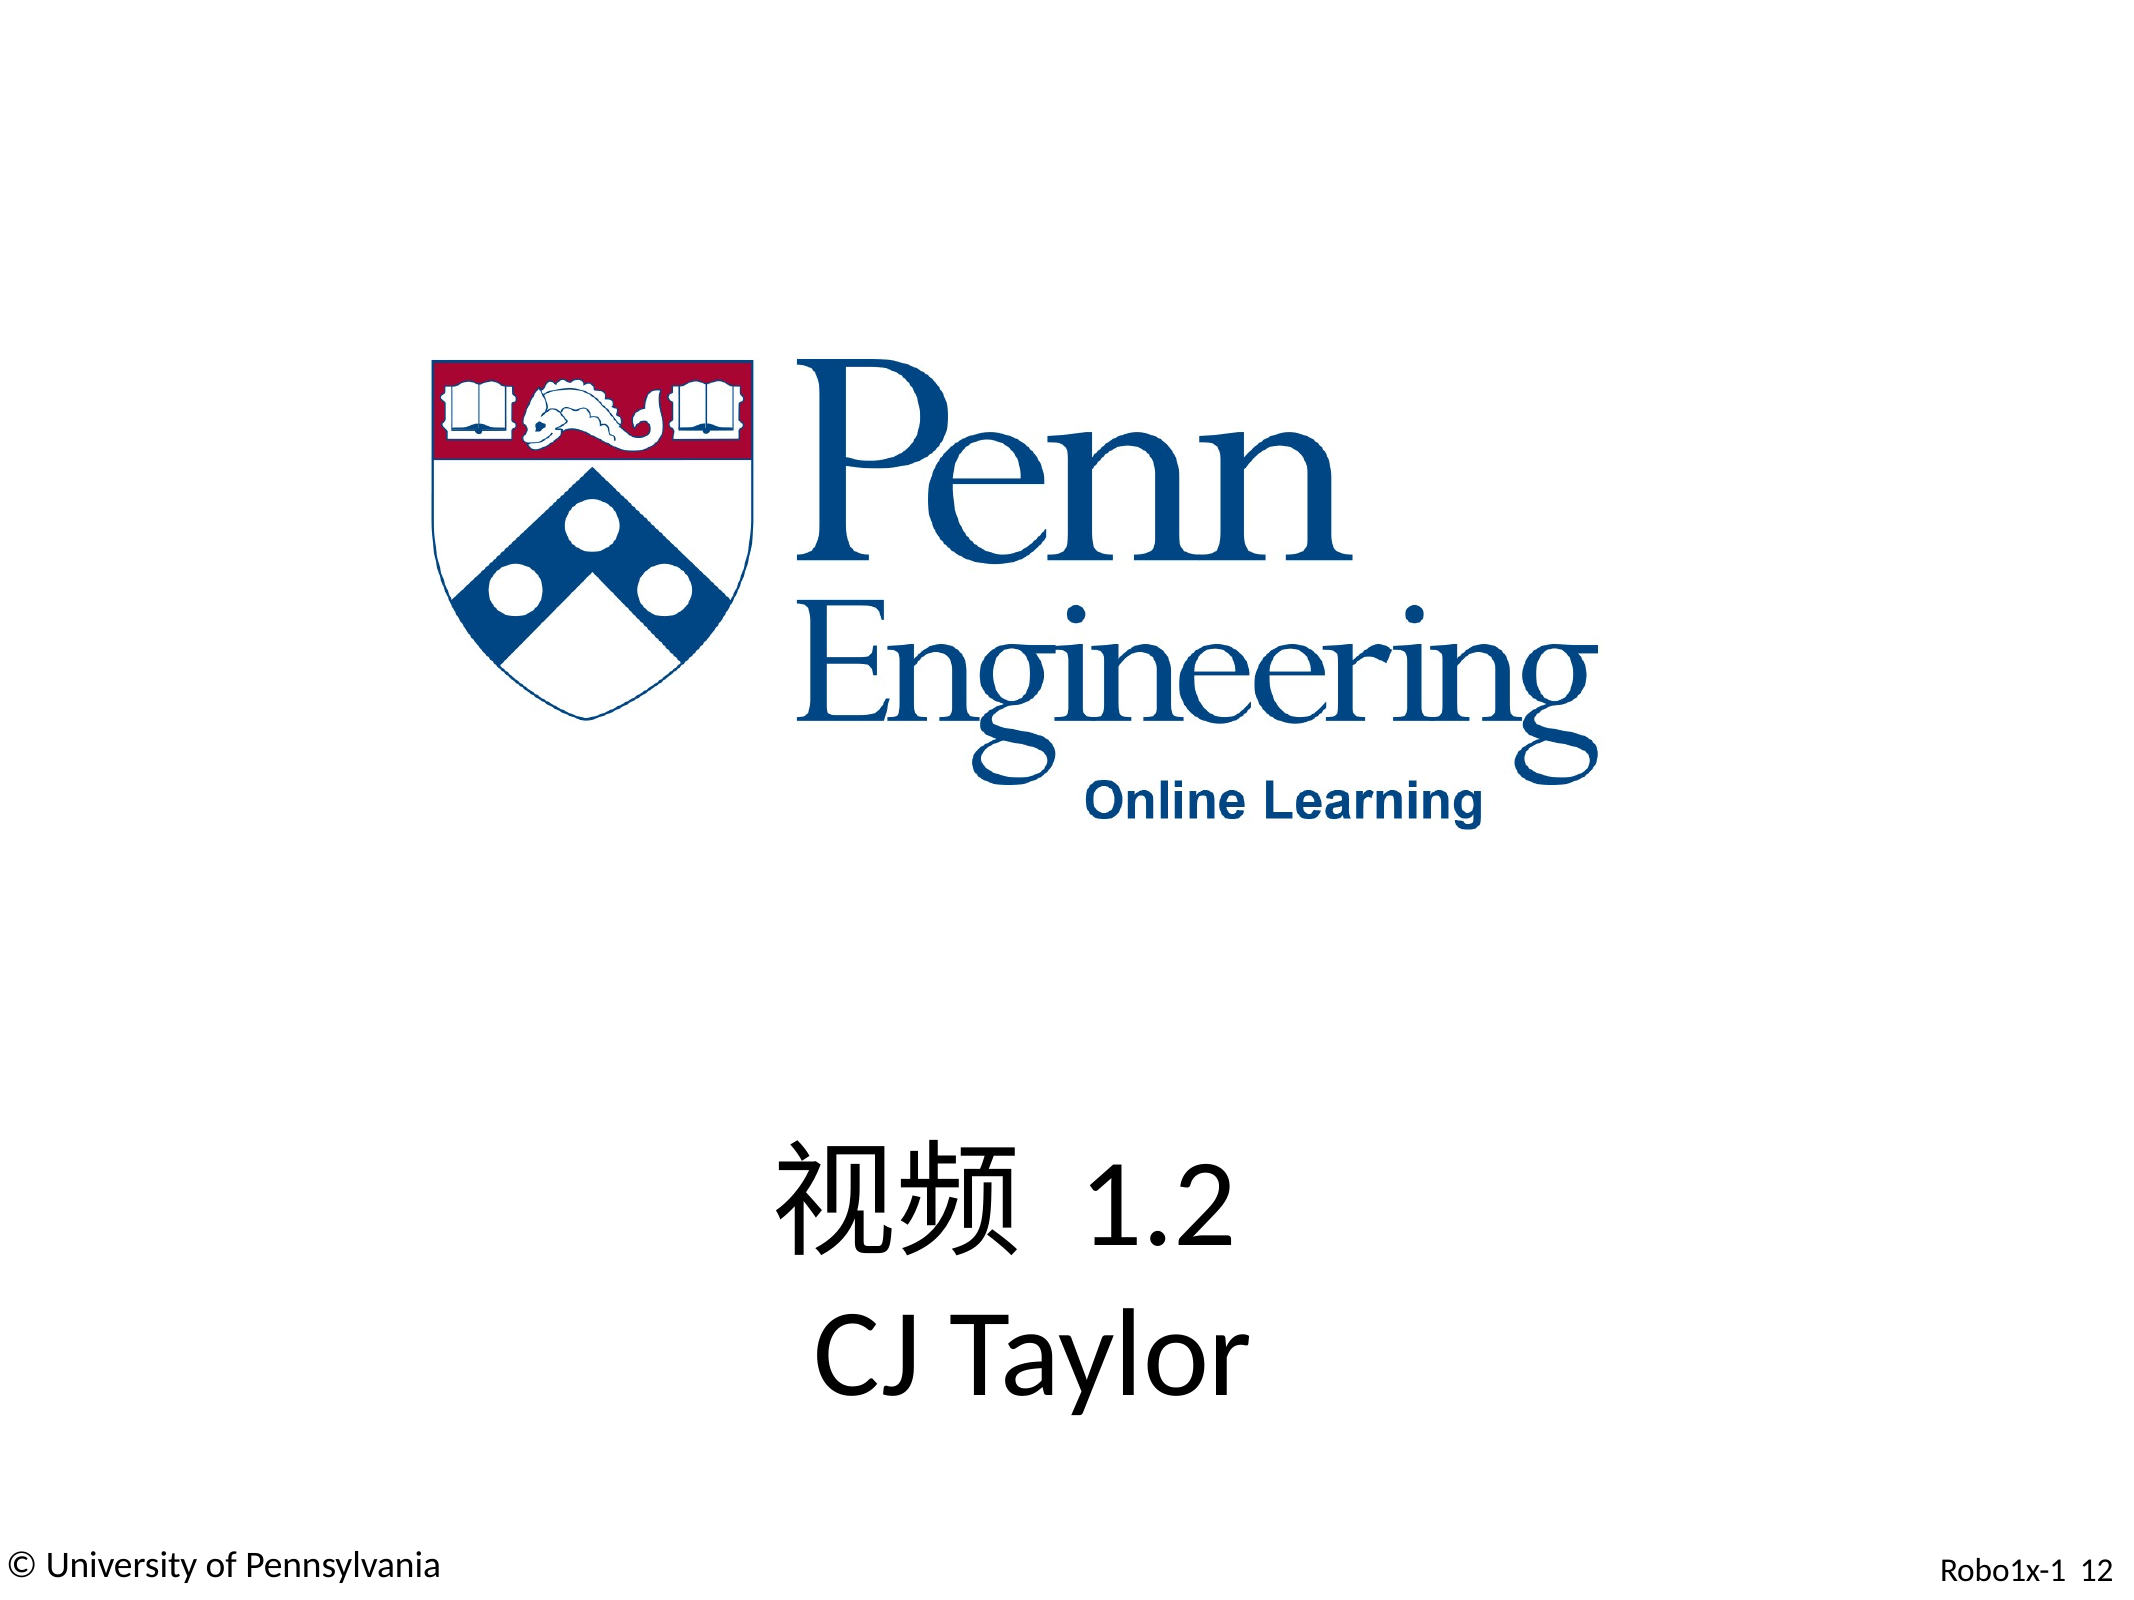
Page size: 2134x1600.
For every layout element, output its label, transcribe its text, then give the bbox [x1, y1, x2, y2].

text_box [253, 142, 1769, 995]
text_box 视频 1.2 CJ Taylor [769, 1120, 1254, 1421]
footer © University of Pennsylvania [4, 1546, 450, 1600]
slide_number Robo1x-1 12 [1938, 1554, 2123, 1600]
